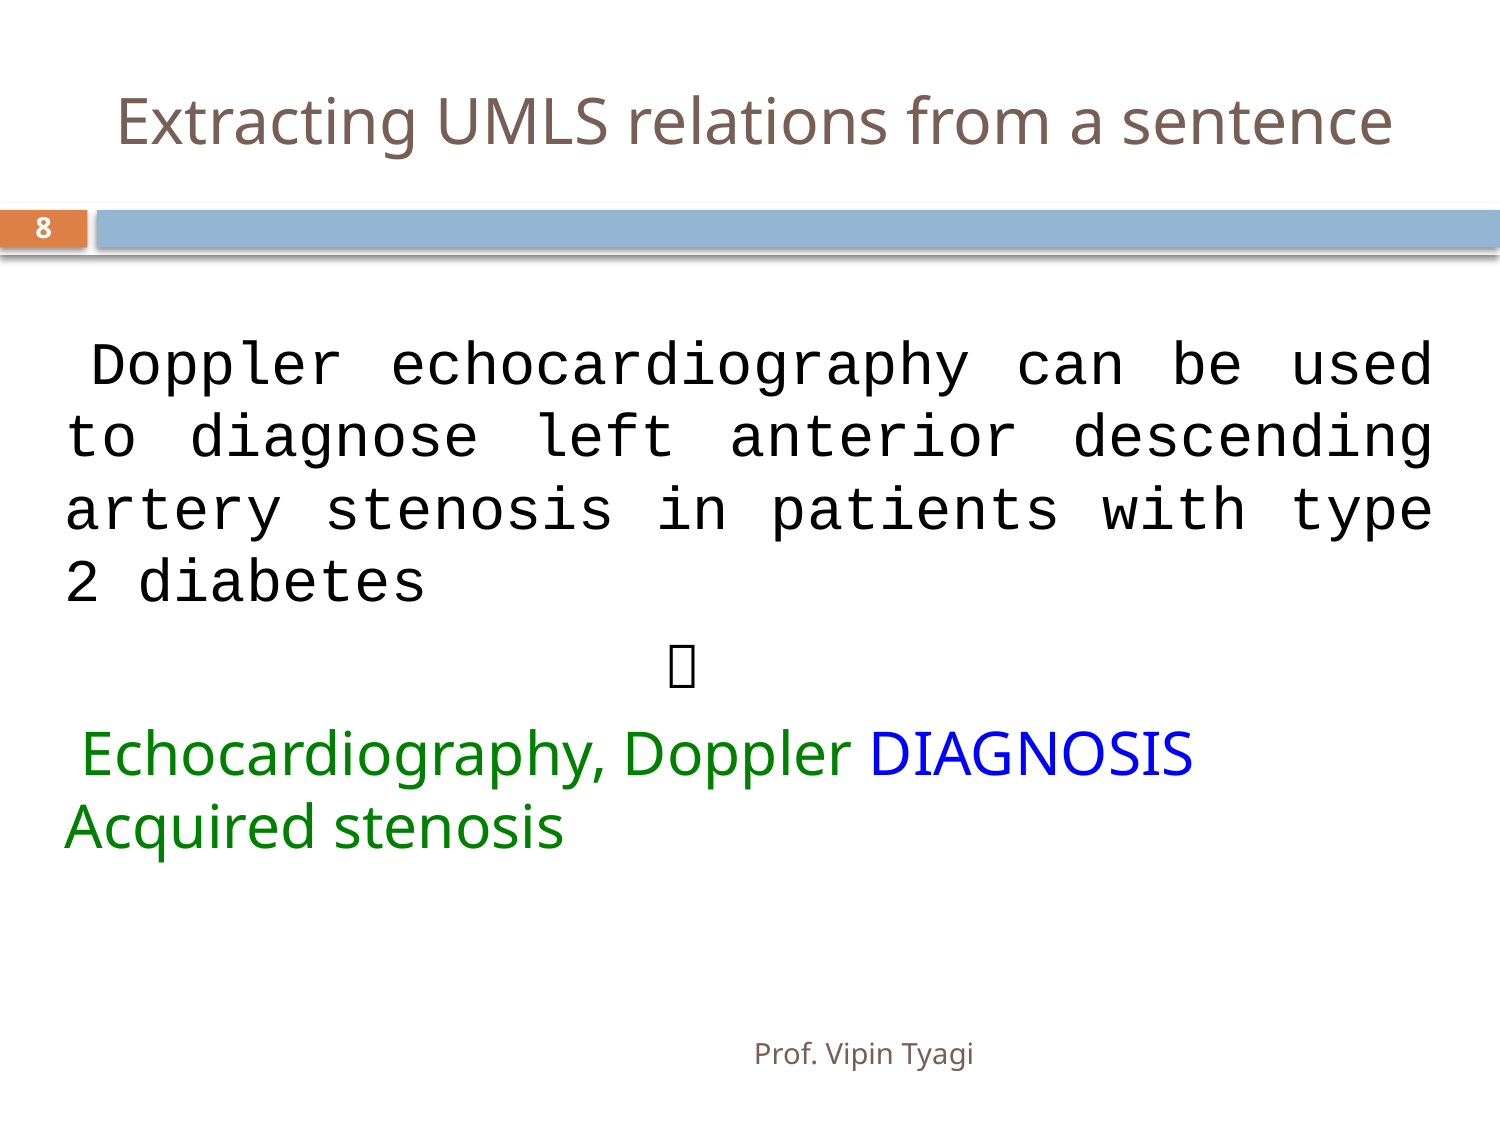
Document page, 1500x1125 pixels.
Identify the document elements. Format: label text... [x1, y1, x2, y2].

list Doppler echocardiography can be used to diagnose left anterior descending artery stenosis in patients with type 2 diabetes  Echocardiography, Doppler DIAGNOSIS Acquired stenosis [50, 316, 1450, 1046]
title Extracting UMLS relations from a sentence [100, 37, 1438, 200]
slide_number 8 [0, 208, 88, 249]
footer Prof. Vipin Tyagi [99, 1024, 990, 1085]
